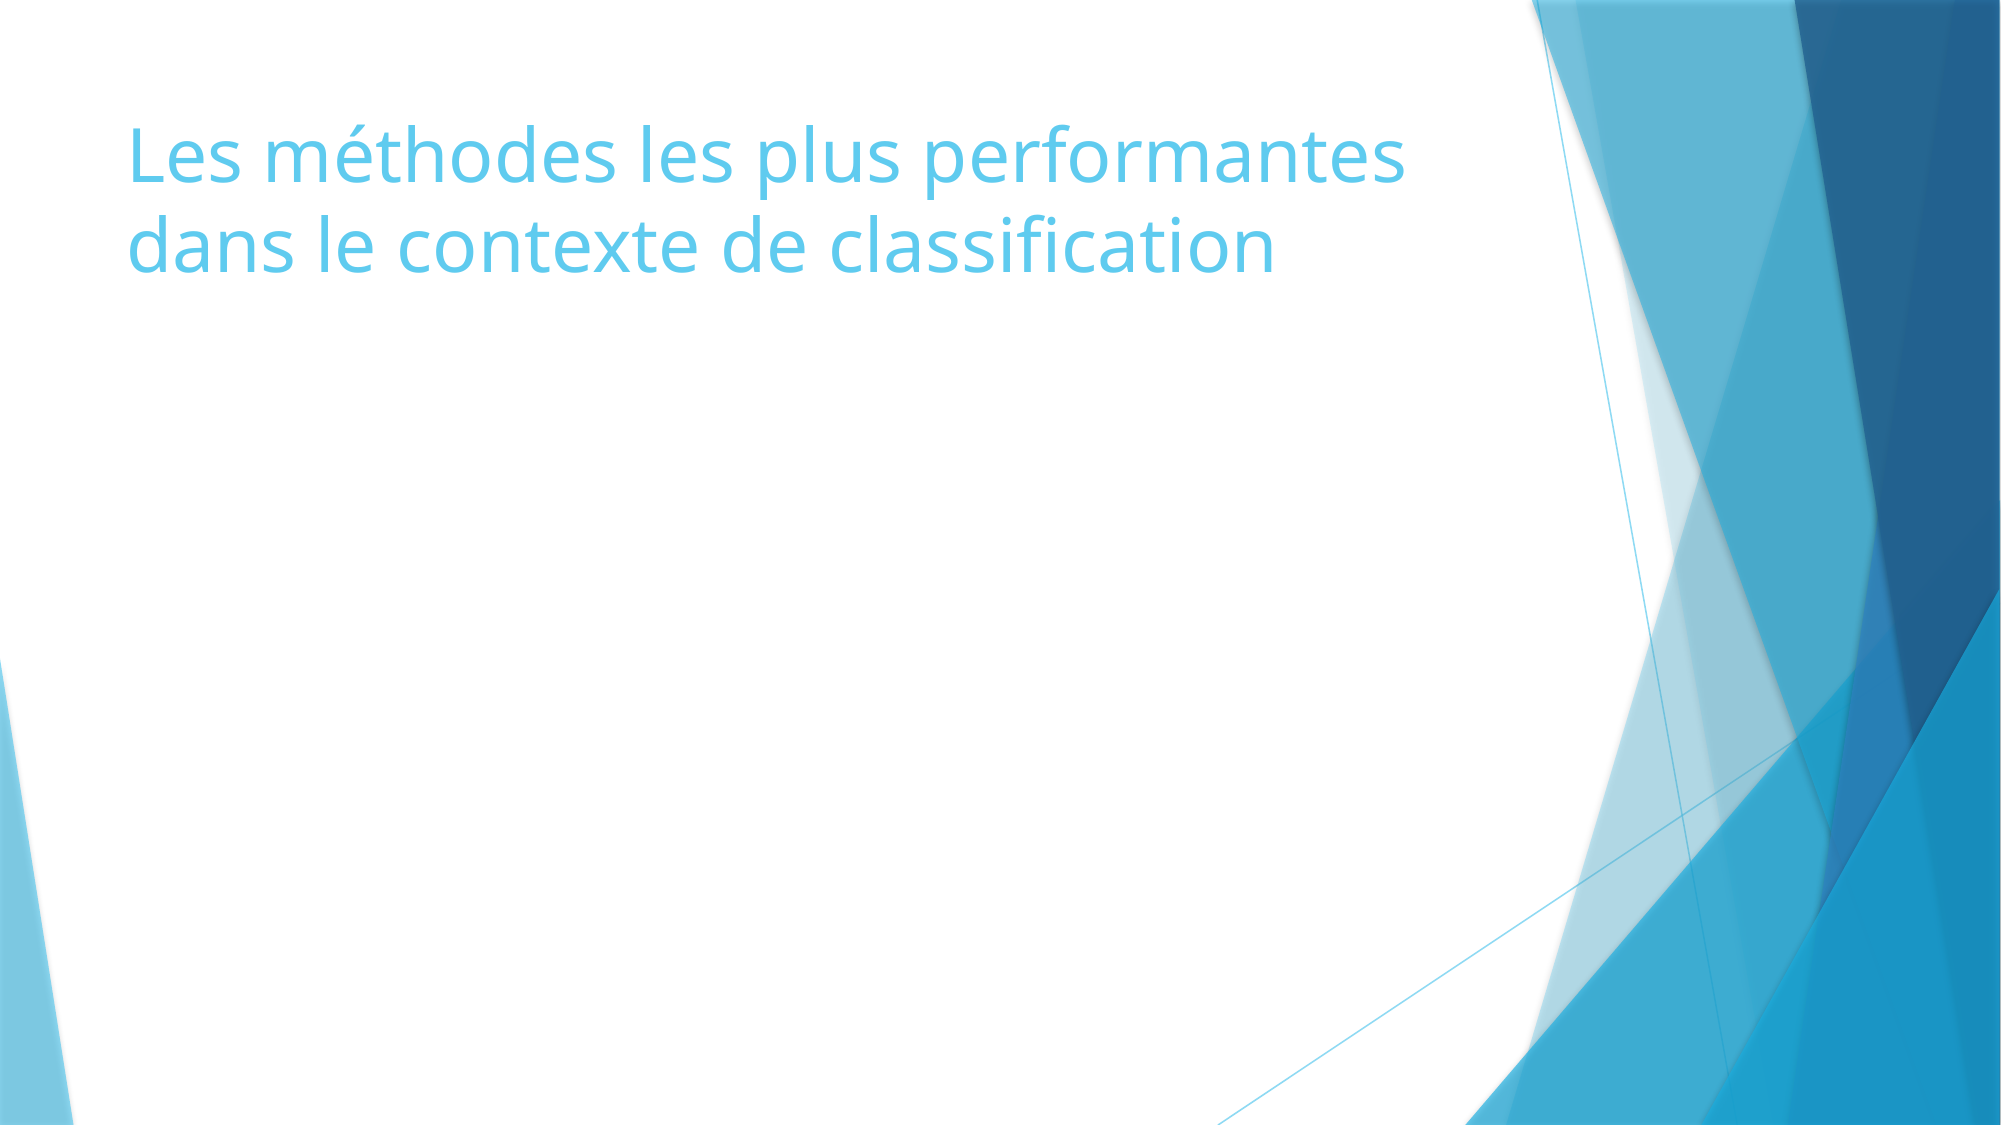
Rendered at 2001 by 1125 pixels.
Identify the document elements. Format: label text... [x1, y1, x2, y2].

title Les méthodes les plus performantes dans le contexte de classification [111, 99, 1522, 317]
